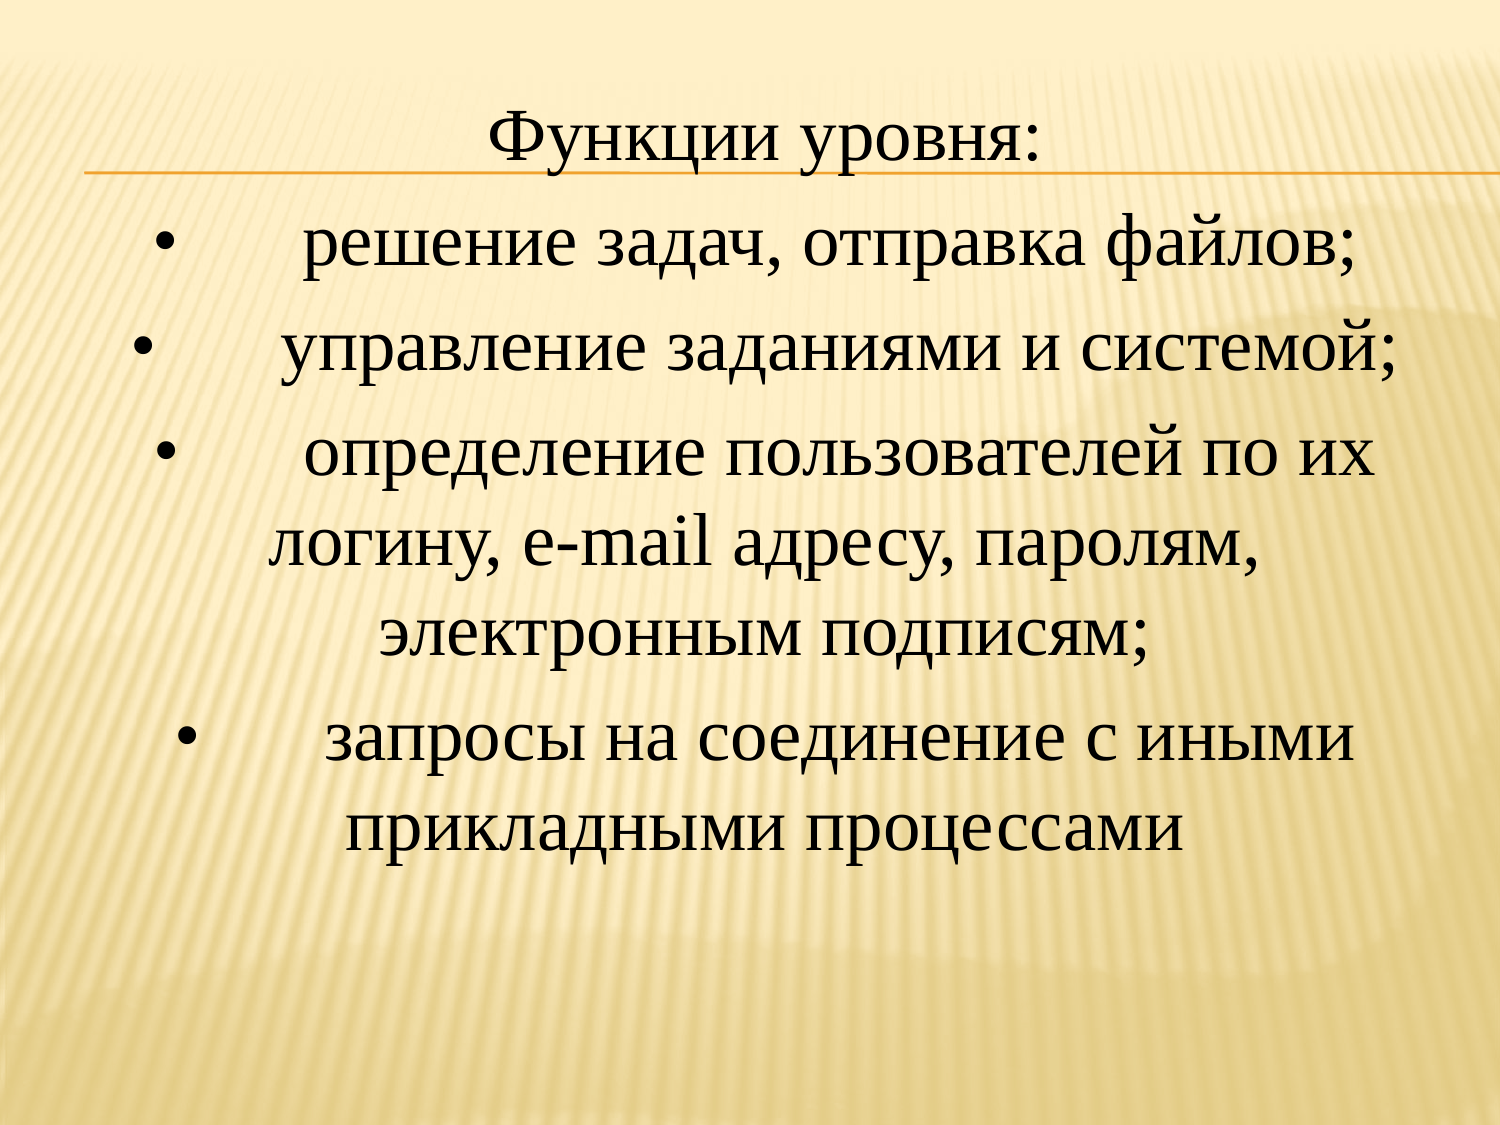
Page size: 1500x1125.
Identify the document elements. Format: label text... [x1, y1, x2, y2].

list Функции уровня: • решение задач, отправка файлов; • управление заданиями и системой; • определение пользователей по их логину, e-mail адресу, паролям, электронным подписям; • запросы на соединение с иными прикладными процессами [53, 78, 1479, 1102]
